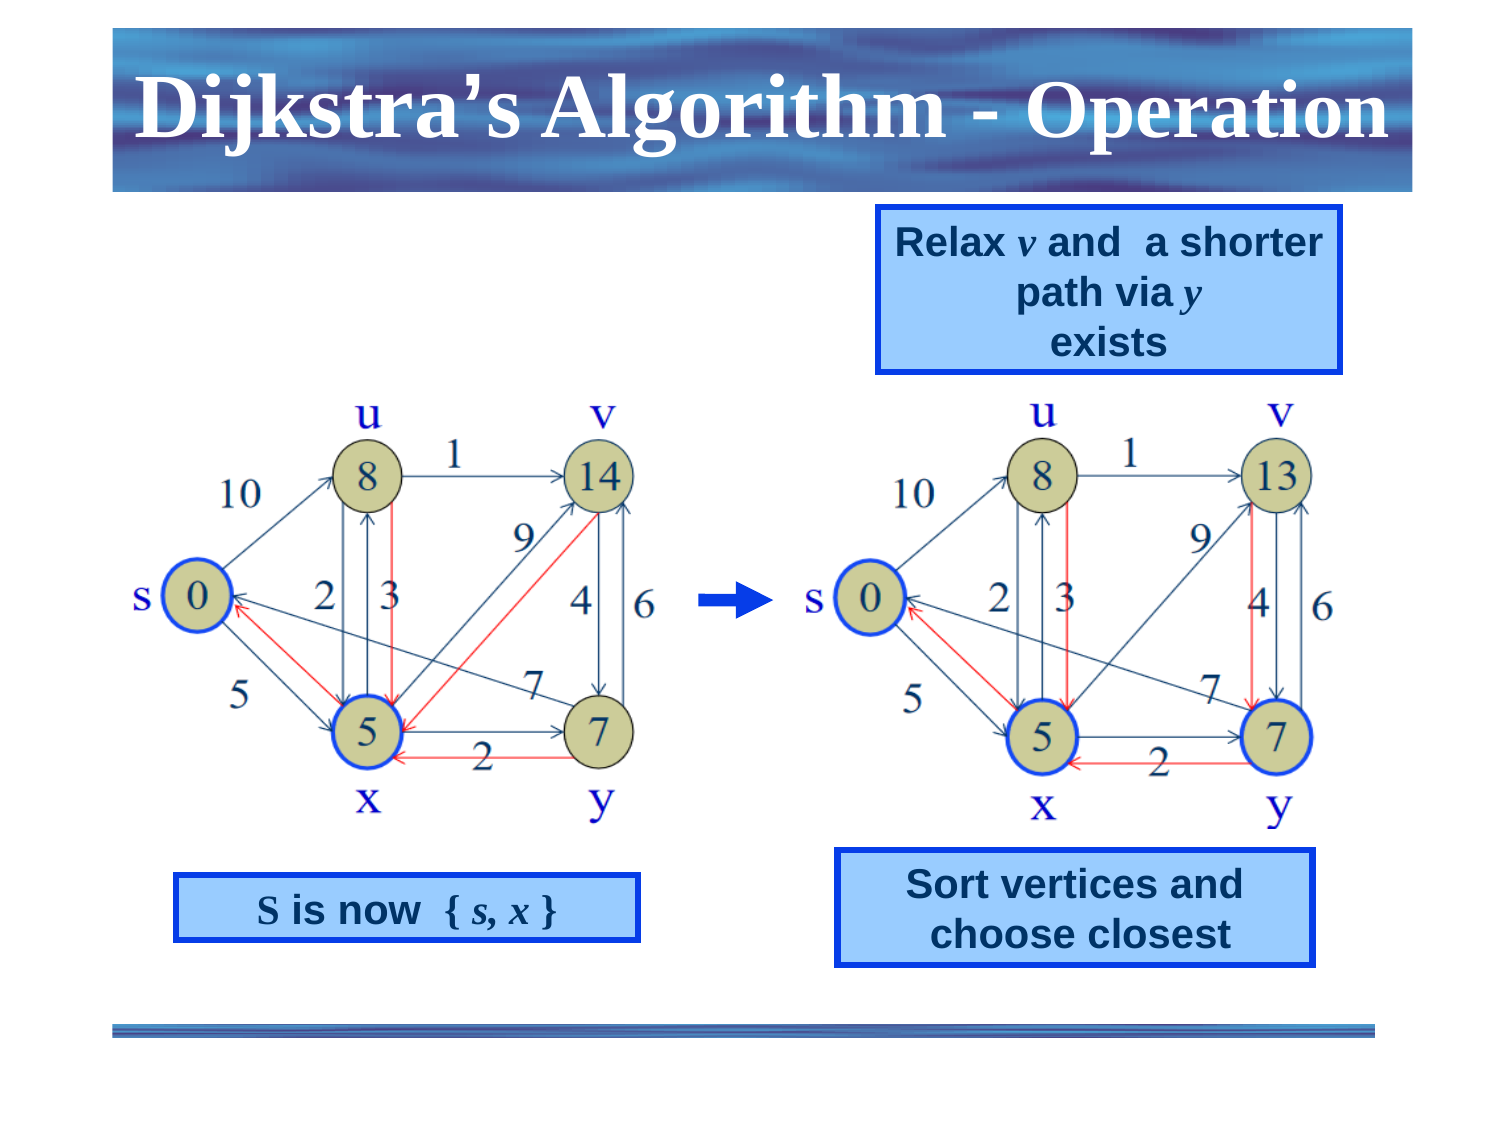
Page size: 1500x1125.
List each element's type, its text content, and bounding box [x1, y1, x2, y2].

text_box [698, 593, 774, 607]
text_box Relax v and a shorter path via y exists [877, 207, 1341, 372]
picture [112, 1024, 1375, 1038]
picture [121, 393, 673, 829]
title Dijkstra’s Algorithm - Operation [112, 28, 1413, 192]
list [112, 112, 1401, 1013]
picture [793, 393, 1341, 830]
text_box Sort vertices and choose closest [837, 849, 1313, 965]
text_box S is now { s, x } [175, 875, 639, 940]
